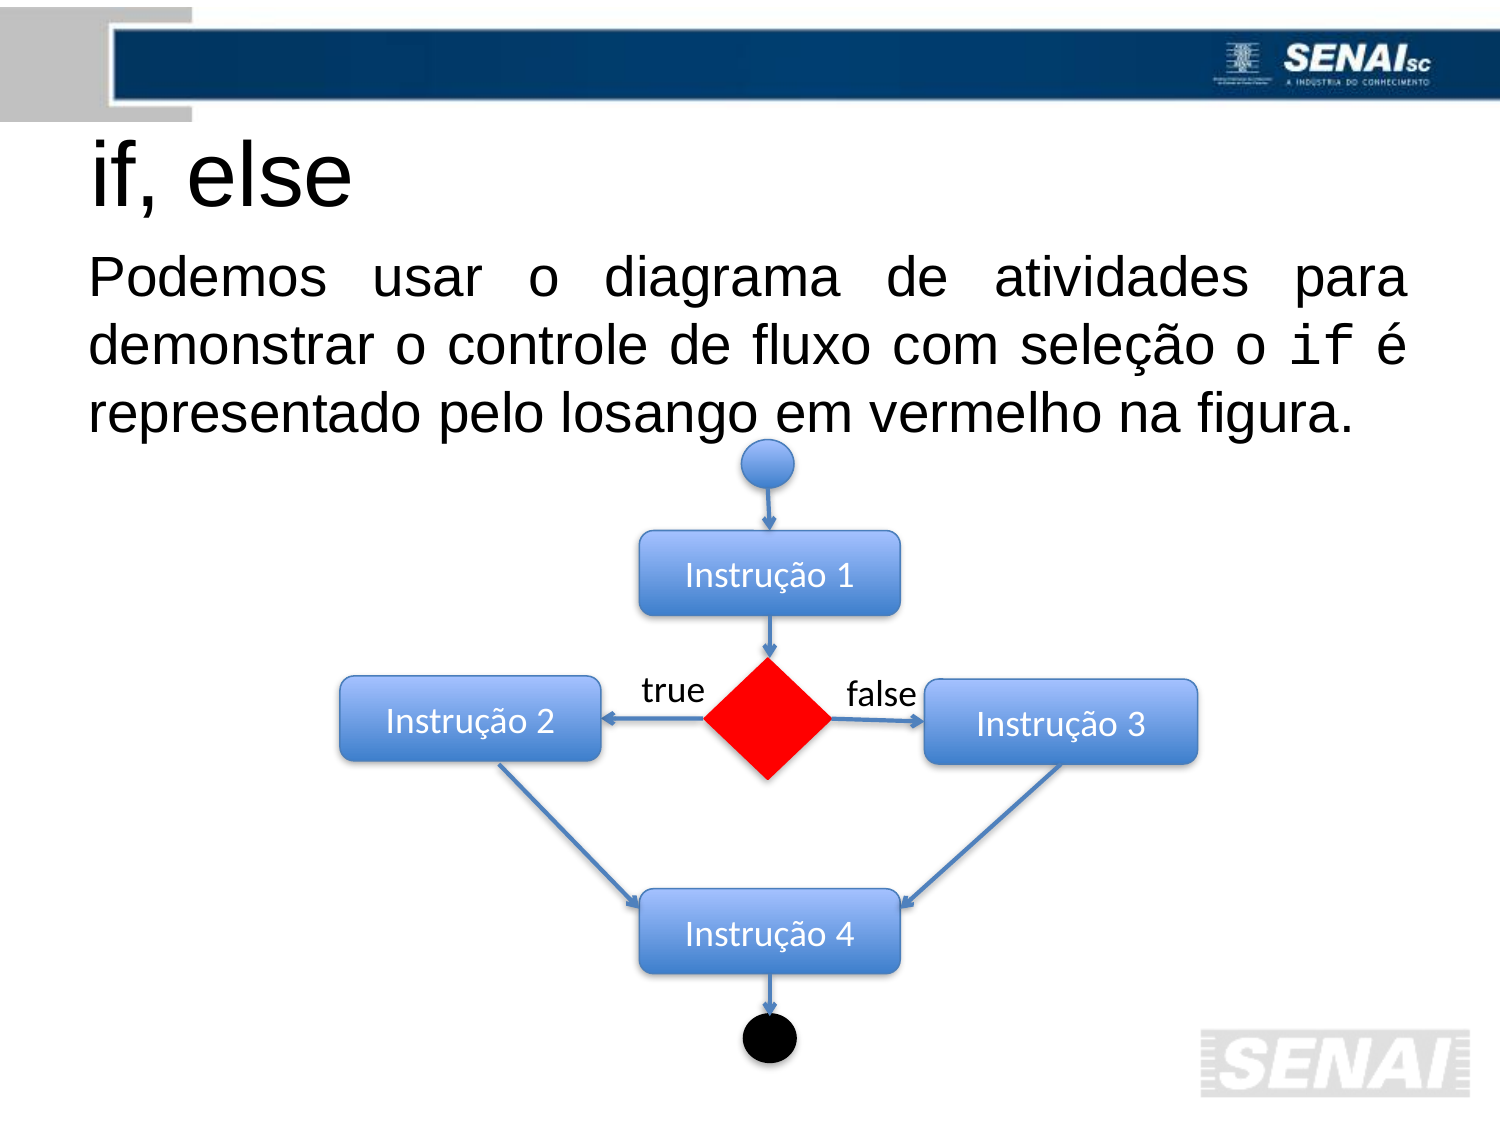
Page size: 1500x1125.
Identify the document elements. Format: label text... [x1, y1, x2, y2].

text_box true [626, 657, 721, 718]
list Podemos usar o diagrama de atividades para demonstrar o controle de fluxo com seleção o if é representado pelo losango em vermelho na figura. [73, 232, 1424, 498]
text_box Instrução 3 [923, 678, 1199, 765]
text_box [498, 763, 640, 910]
text_box [742, 1014, 797, 1064]
text_box Instrução 2 [339, 675, 602, 762]
text_box [703, 659, 830, 780]
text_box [831, 718, 925, 722]
text_box false [831, 661, 933, 722]
text_box Instrução 4 [638, 887, 902, 975]
picture [0, 7, 1500, 122]
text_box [900, 763, 1062, 910]
text_box [740, 438, 795, 489]
title if, else [75, 45, 1425, 233]
text_box Instrução 1 [638, 529, 902, 617]
